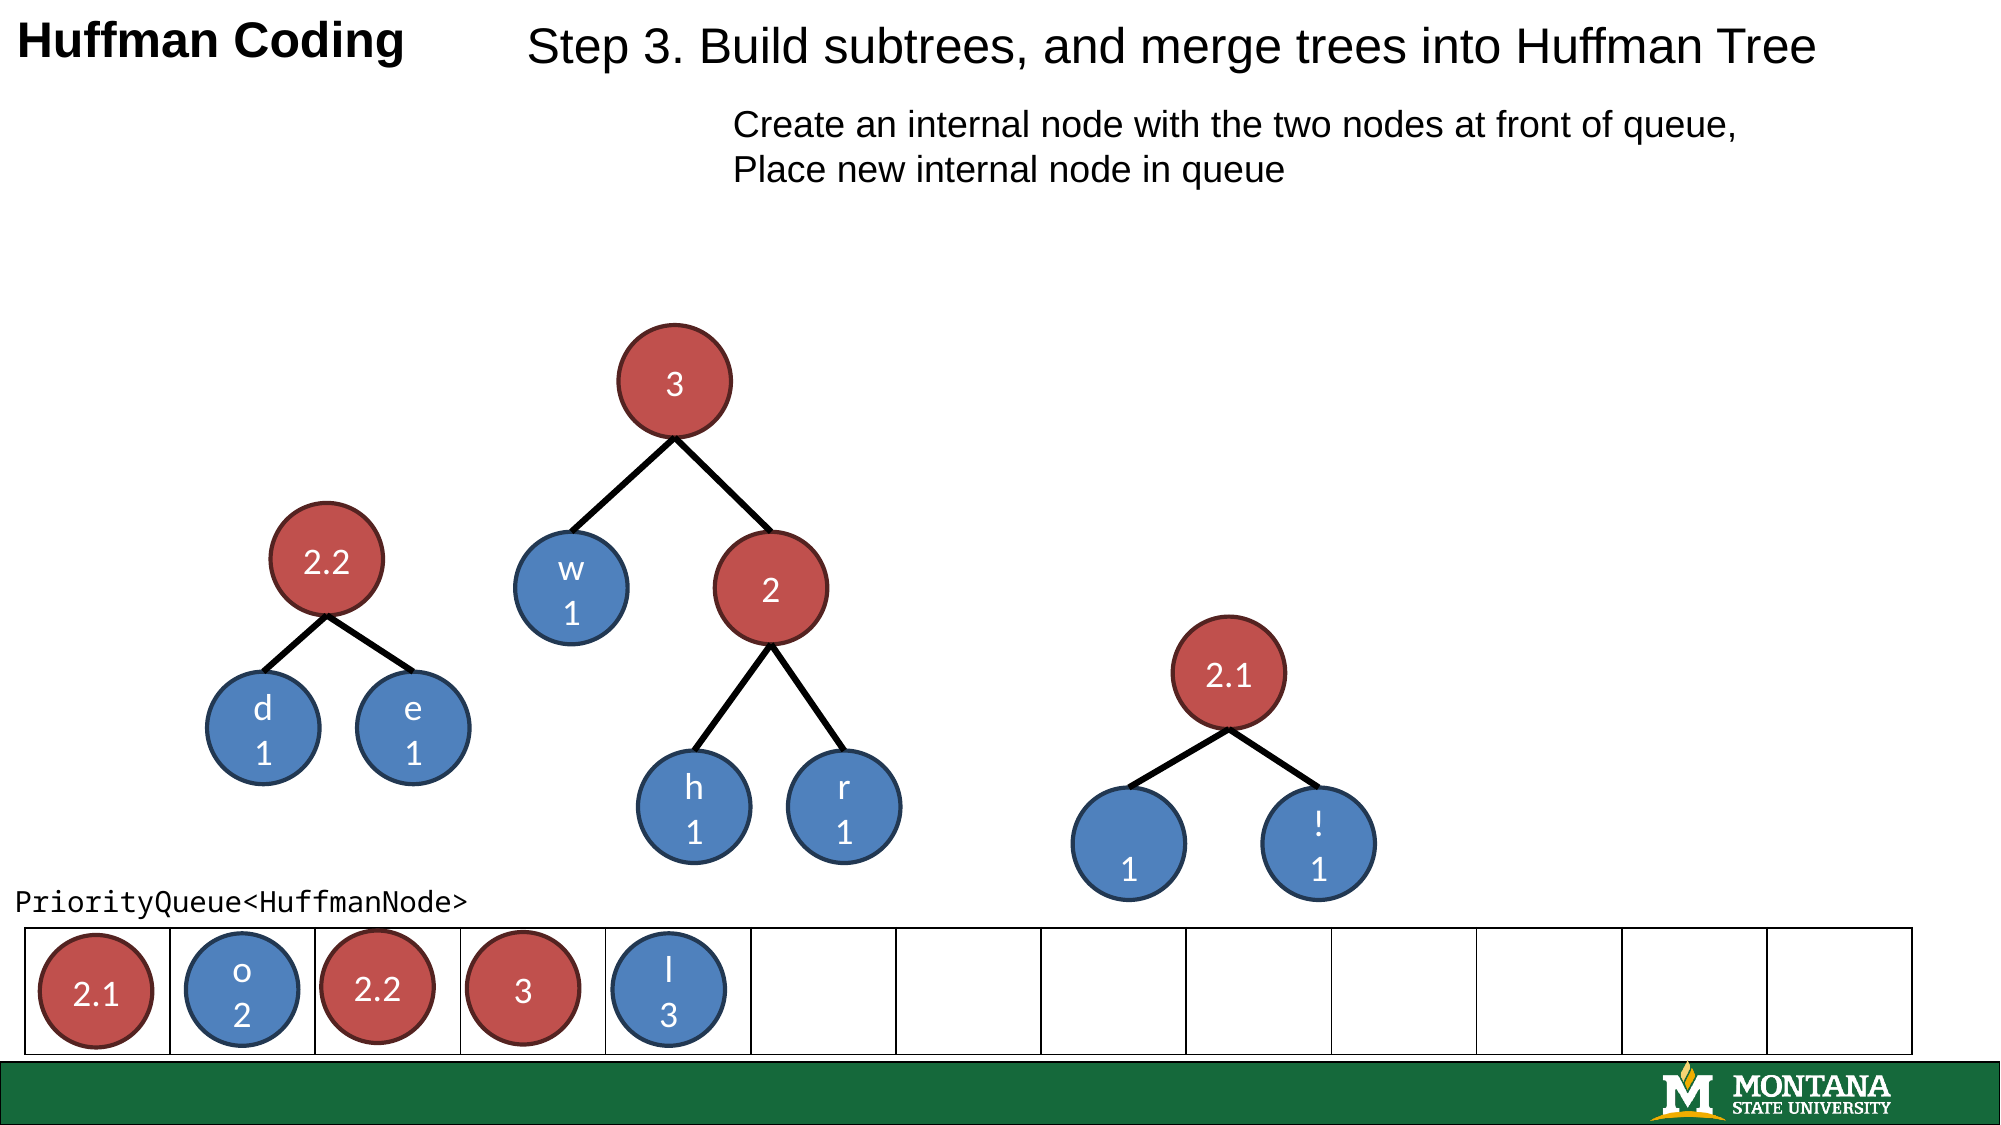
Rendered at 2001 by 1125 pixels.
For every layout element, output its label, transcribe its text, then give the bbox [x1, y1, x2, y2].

text_box PriorityQueue<HuffmanNode> [0, 876, 485, 926]
table_header [1332, 929, 1476, 1054]
text_box ! 1 [1260, 785, 1378, 903]
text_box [263, 615, 324, 672]
table_header [171, 929, 314, 1054]
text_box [693, 644, 768, 751]
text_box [326, 615, 414, 672]
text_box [1892, 1060, 2000, 1125]
text_box d 1 [204, 669, 322, 787]
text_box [571, 437, 672, 532]
table_header [1768, 929, 1911, 1054]
table_header [752, 929, 895, 1054]
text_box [674, 437, 772, 532]
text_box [1228, 728, 1319, 788]
table_header [461, 929, 605, 1054]
table_header [316, 929, 460, 1054]
table_header [1187, 929, 1331, 1054]
text_box 3 [464, 929, 582, 1047]
text_box r 1 [785, 748, 903, 866]
picture [1649, 1060, 1892, 1122]
text_box 2.2 [319, 928, 436, 1046]
text_box w 1 [513, 529, 630, 647]
text_box e 1 [354, 669, 472, 787]
text_box 1 [1070, 785, 1188, 903]
table_header [1477, 929, 1621, 1054]
text_box 2.2 [268, 500, 386, 613]
table_header [606, 929, 750, 1054]
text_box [0, 1060, 1647, 1125]
text_box l 3 [610, 931, 728, 1048]
text_box 3 [616, 322, 734, 435]
table_header [1042, 929, 1185, 1054]
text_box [1128, 728, 1227, 788]
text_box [770, 644, 845, 751]
table_header [897, 929, 1040, 1054]
table_header [26, 929, 169, 1054]
text_box Huffman Coding [2, 0, 421, 75]
text_box 2 [712, 529, 830, 642]
text_box h 1 [635, 748, 753, 866]
text_box 2.1 [1170, 614, 1288, 727]
text_box 2.1 [37, 932, 155, 1050]
text_box o 2 [183, 931, 301, 1048]
text_box Create an internal node with the two nodes at front of queue, Place new internal node in queue [718, 92, 1753, 198]
table_header [1623, 929, 1766, 1054]
text_box Step 3. Build subtrees, and merge trees into Huffman Tree [511, 6, 1834, 81]
